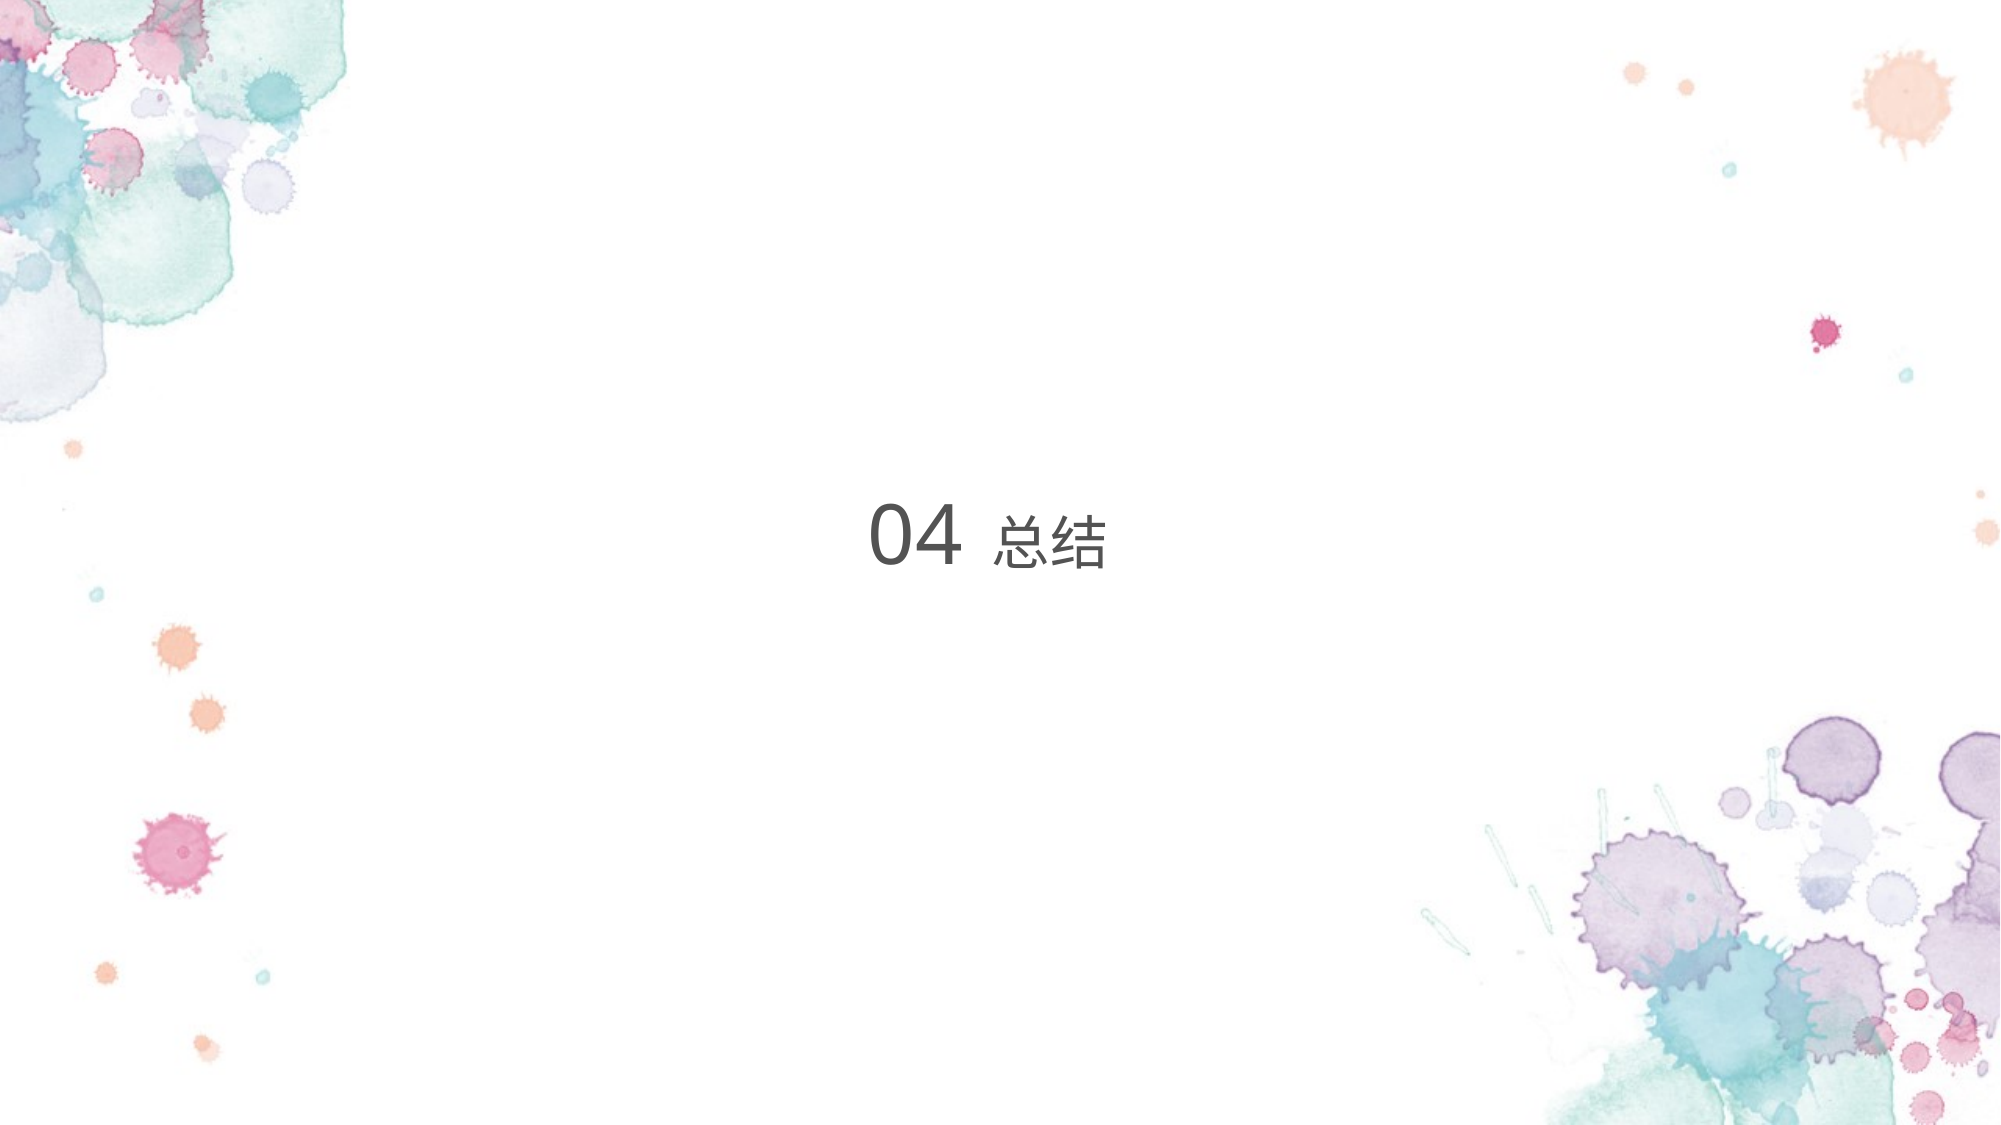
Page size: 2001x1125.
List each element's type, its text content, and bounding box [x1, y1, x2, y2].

picture [0, 0, 2001, 1125]
text_box 04 总结 [852, 474, 1654, 589]
